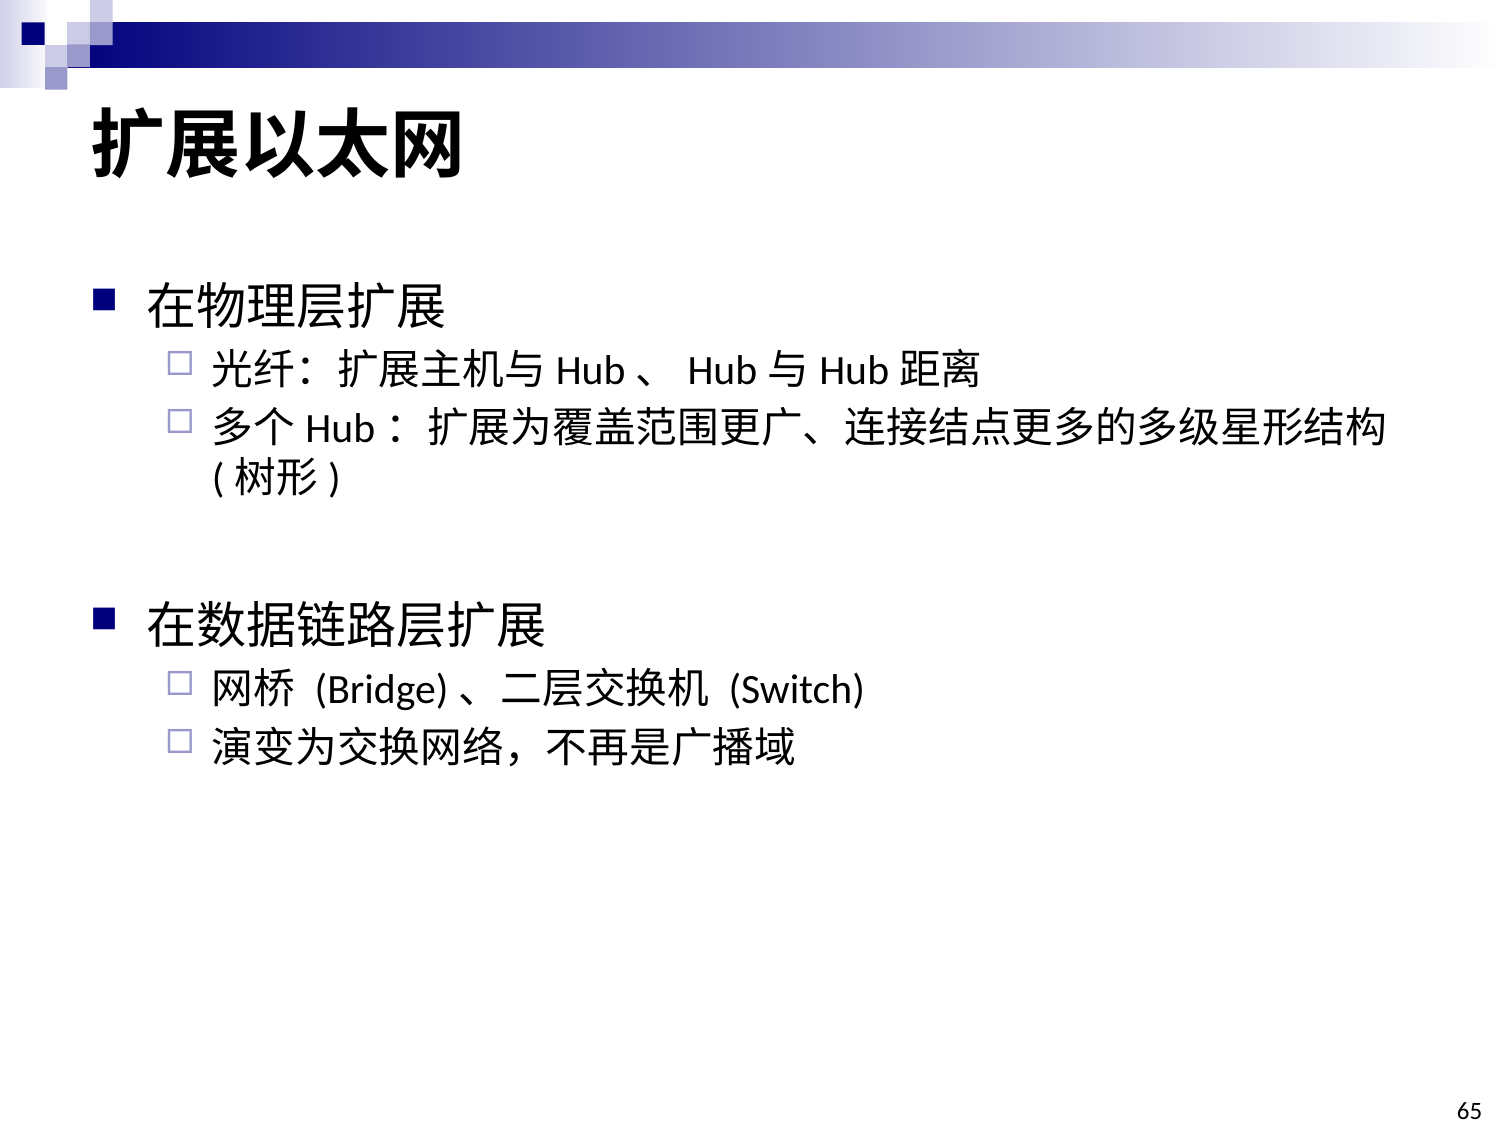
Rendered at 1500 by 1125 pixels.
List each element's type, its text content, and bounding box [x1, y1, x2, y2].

title 扩展以太网 [75, 75, 1425, 209]
list 在物理层扩展 光纤：扩展主机与Hub、Hub与Hub距离 多个Hub：扩展为覆盖范围更广、连接结点更多的多级星形结构 (树形) 在数据链路层扩展 网桥 (Bridge)、二层交换机 (Switch) 演变为交换网络，不再是广播域 [75, 237, 1425, 1063]
slide_number 65 [1448, 1100, 1483, 1125]
